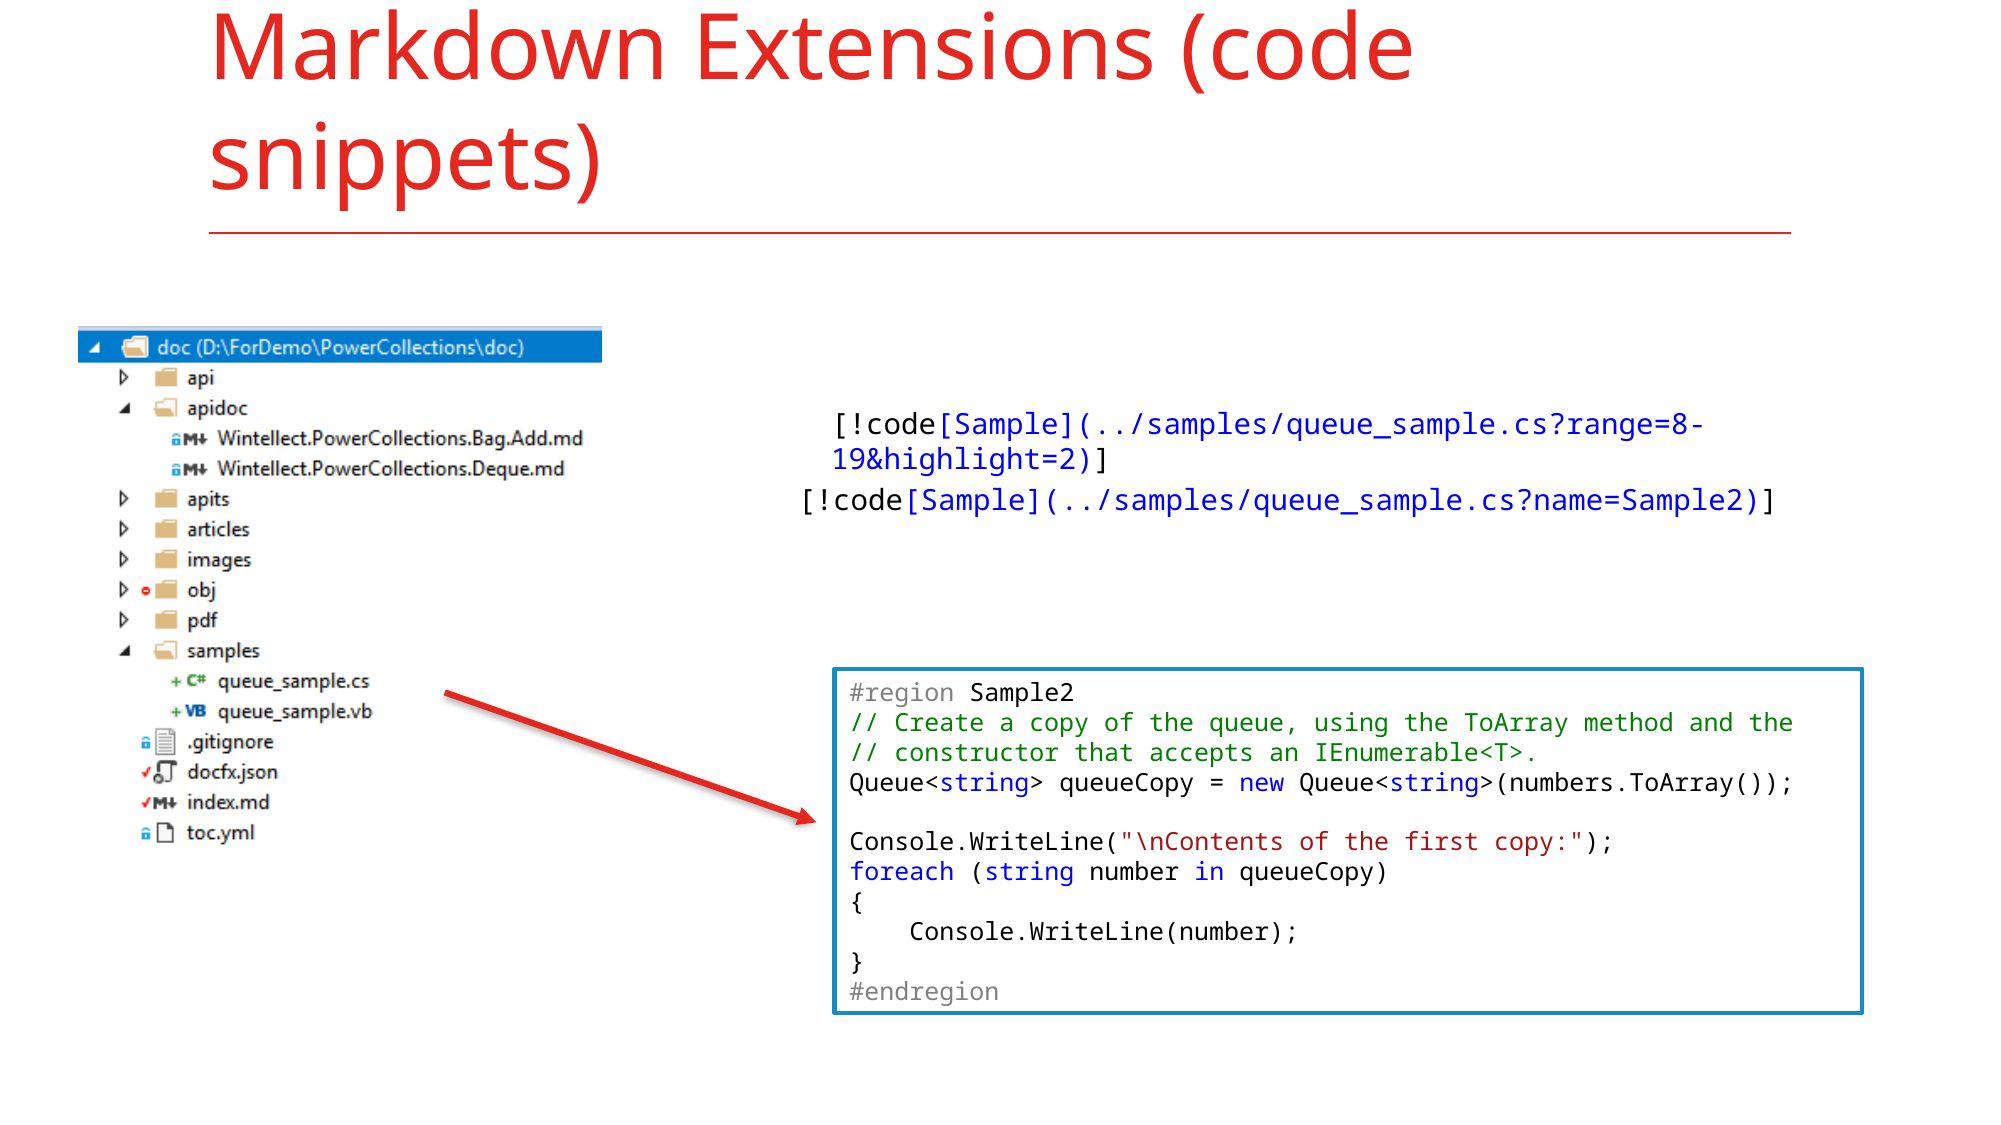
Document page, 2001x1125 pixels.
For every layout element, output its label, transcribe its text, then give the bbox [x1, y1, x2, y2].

picture [78, 326, 603, 870]
text_box #region Sample2 // Create a copy of the queue, using the ToArray method and the // constructor that accepts an IEnumerable<T>. Queue<string> queueCopy = new Queue<string>(numbers.ToArray()); Console.WriteLine("\nContents of the first copy:"); foreach (string number in queueCopy) { Console.WriteLine(number); } #endregion [832, 667, 1864, 1015]
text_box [444, 692, 817, 823]
text_box [!code[Sample](../samples/queue_sample.cs?range=8-19&highlight=2)] [816, 398, 1952, 483]
title Markdown Extensions (code snippets) [208, 54, 1792, 232]
text_box [!code[Sample](../samples/queue_sample.cs?name=Sample2)] [783, 473, 1793, 524]
